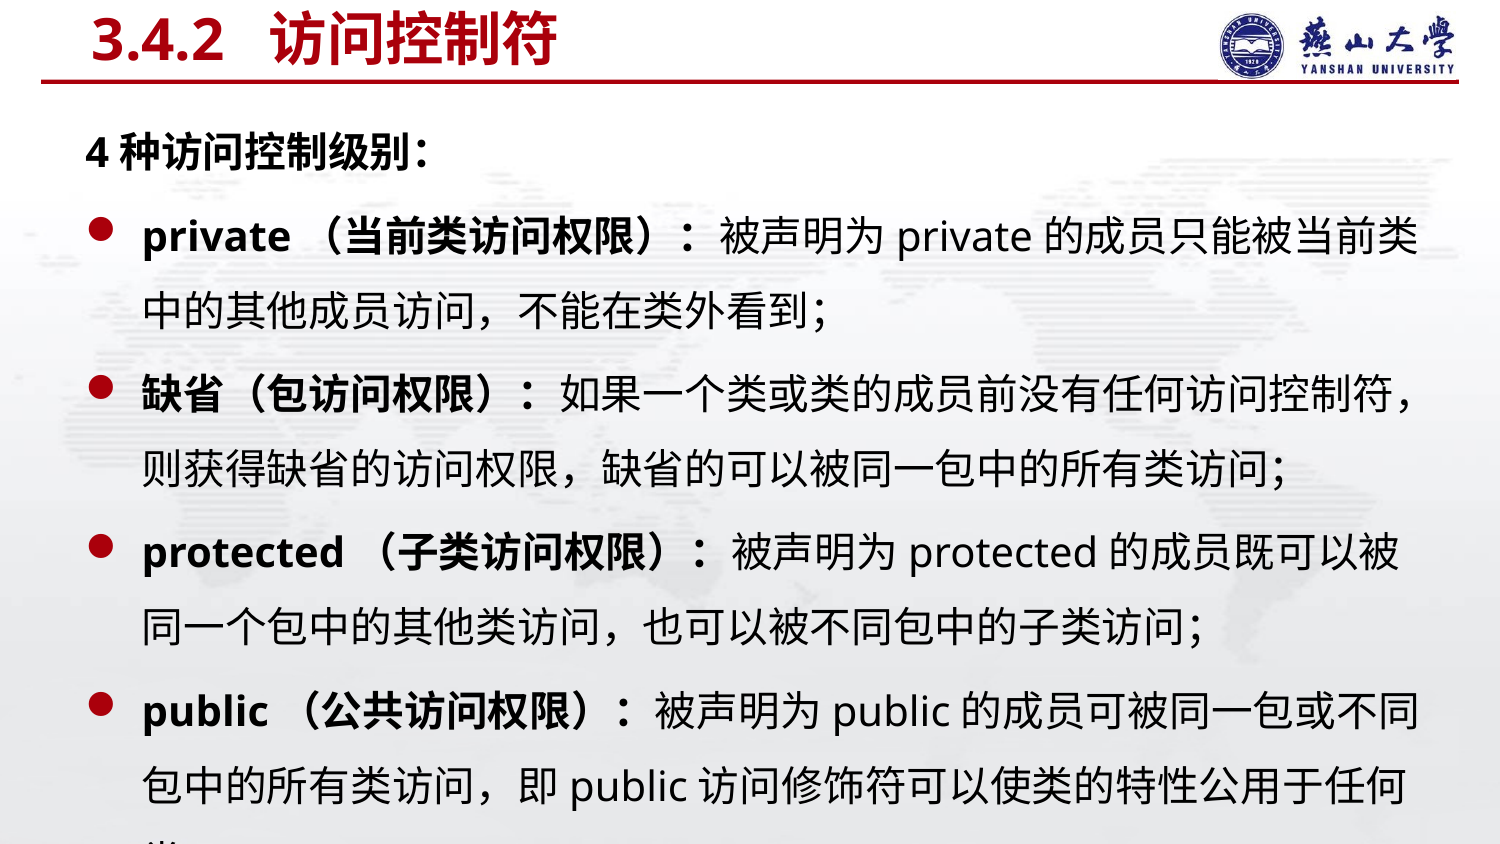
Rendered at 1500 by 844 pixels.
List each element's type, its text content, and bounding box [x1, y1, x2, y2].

list 4种访问控制级别： private（当前类访问权限）：被声明为private的成员只能被当前类中的其他成员访问，不能在类外看到； 缺省（包访问权限）：如果一个类或类的成员前没有任何访问控制符，则获得缺省的访问权限，缺省的可以被同一包中的所有类访问； protected（子类访问权限）：被声明为protected的成员既可以被同一个包中的其他类访问，也可以被不同包中的子类访问； public（公共访问权限）：被声明为public的成员可被同一包或不同包中的所有类访问，即public访问修饰符可以使类的特性公用于任何类。 [70, 93, 1454, 833]
title 3.4.2 访问控制符 [76, 2, 873, 71]
picture [0, 1, 1500, 844]
